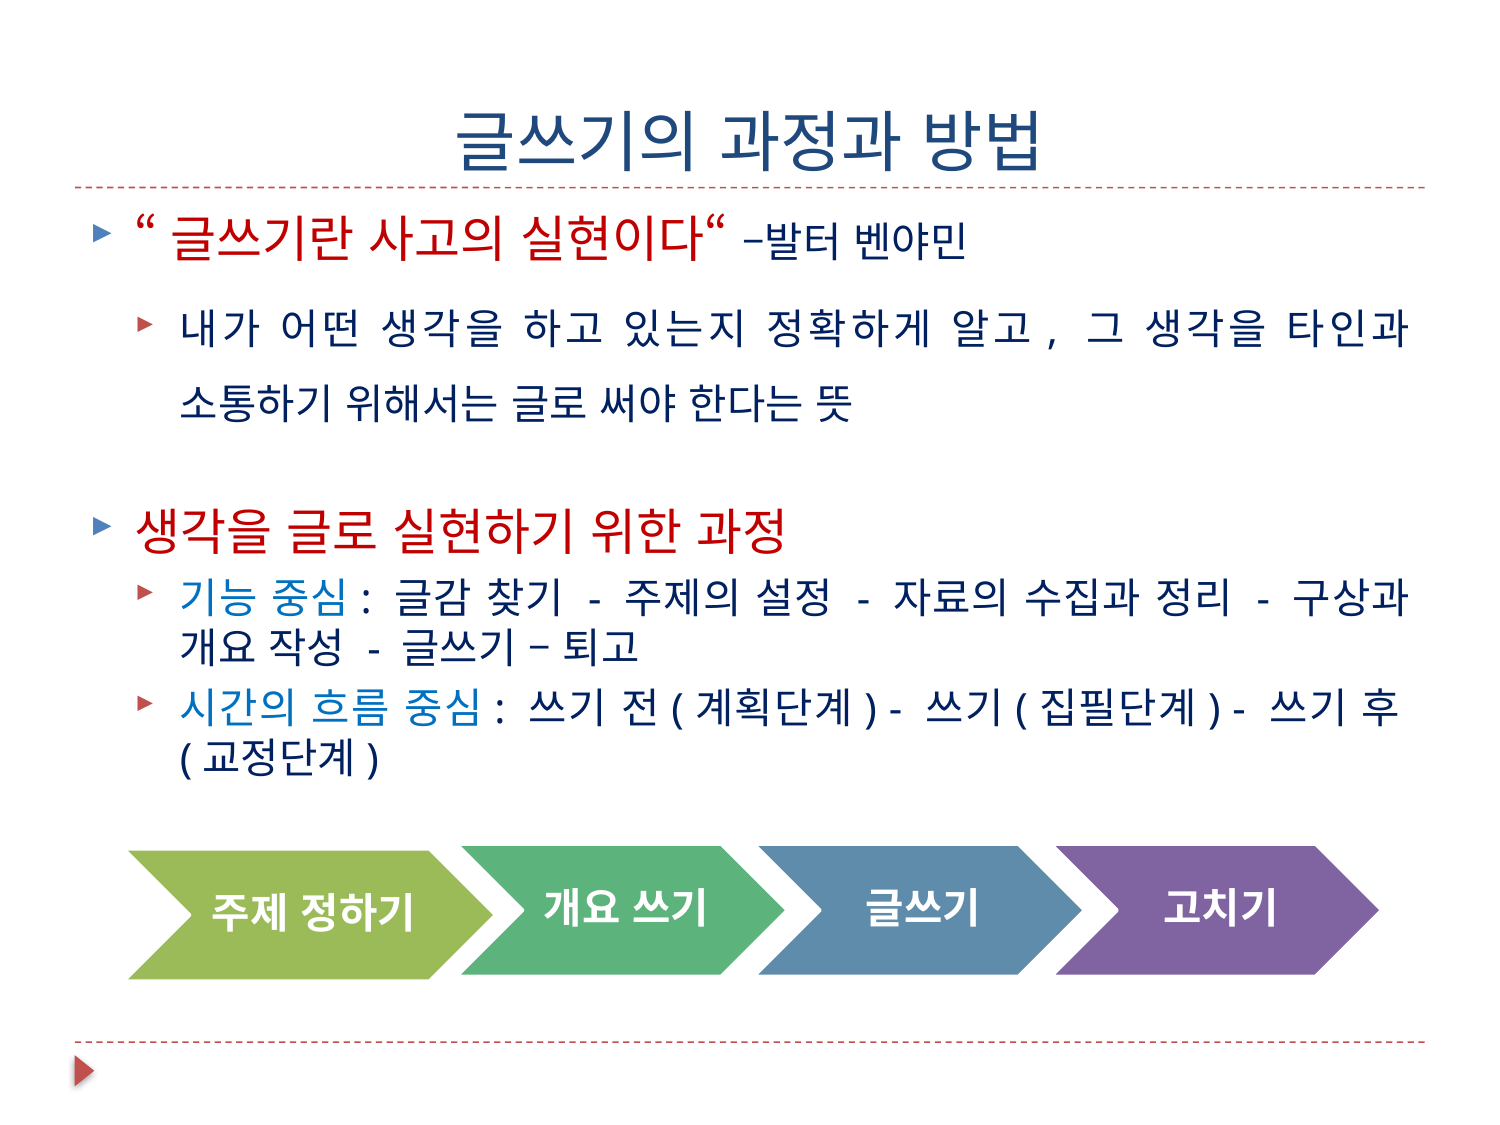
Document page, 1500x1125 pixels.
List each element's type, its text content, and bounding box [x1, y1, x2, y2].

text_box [117, 810, 1383, 1011]
title 글쓰기의 과정과 방법 [75, 24, 1425, 188]
list “글쓰기란 사고의 실현이다“ –발터 벤야민 내가 어떤 생각을 하고 있는지 정확하게 알고, 그 생각을 타인과 소통하기 위해서는 글로 써야 한다는 뜻 생각을 글로 실현하기 위한 과정 기능 중심: 글감 찾기 - 주제의 설정 - 자료의 수집과 정리 - 구상과 개요 작성 - 글쓰기 – 퇴고 시간의 흐름 중심: 쓰기 전(계획단계) - 쓰기(집필단계) - 쓰기 후(교정단계) [75, 200, 1425, 1010]
